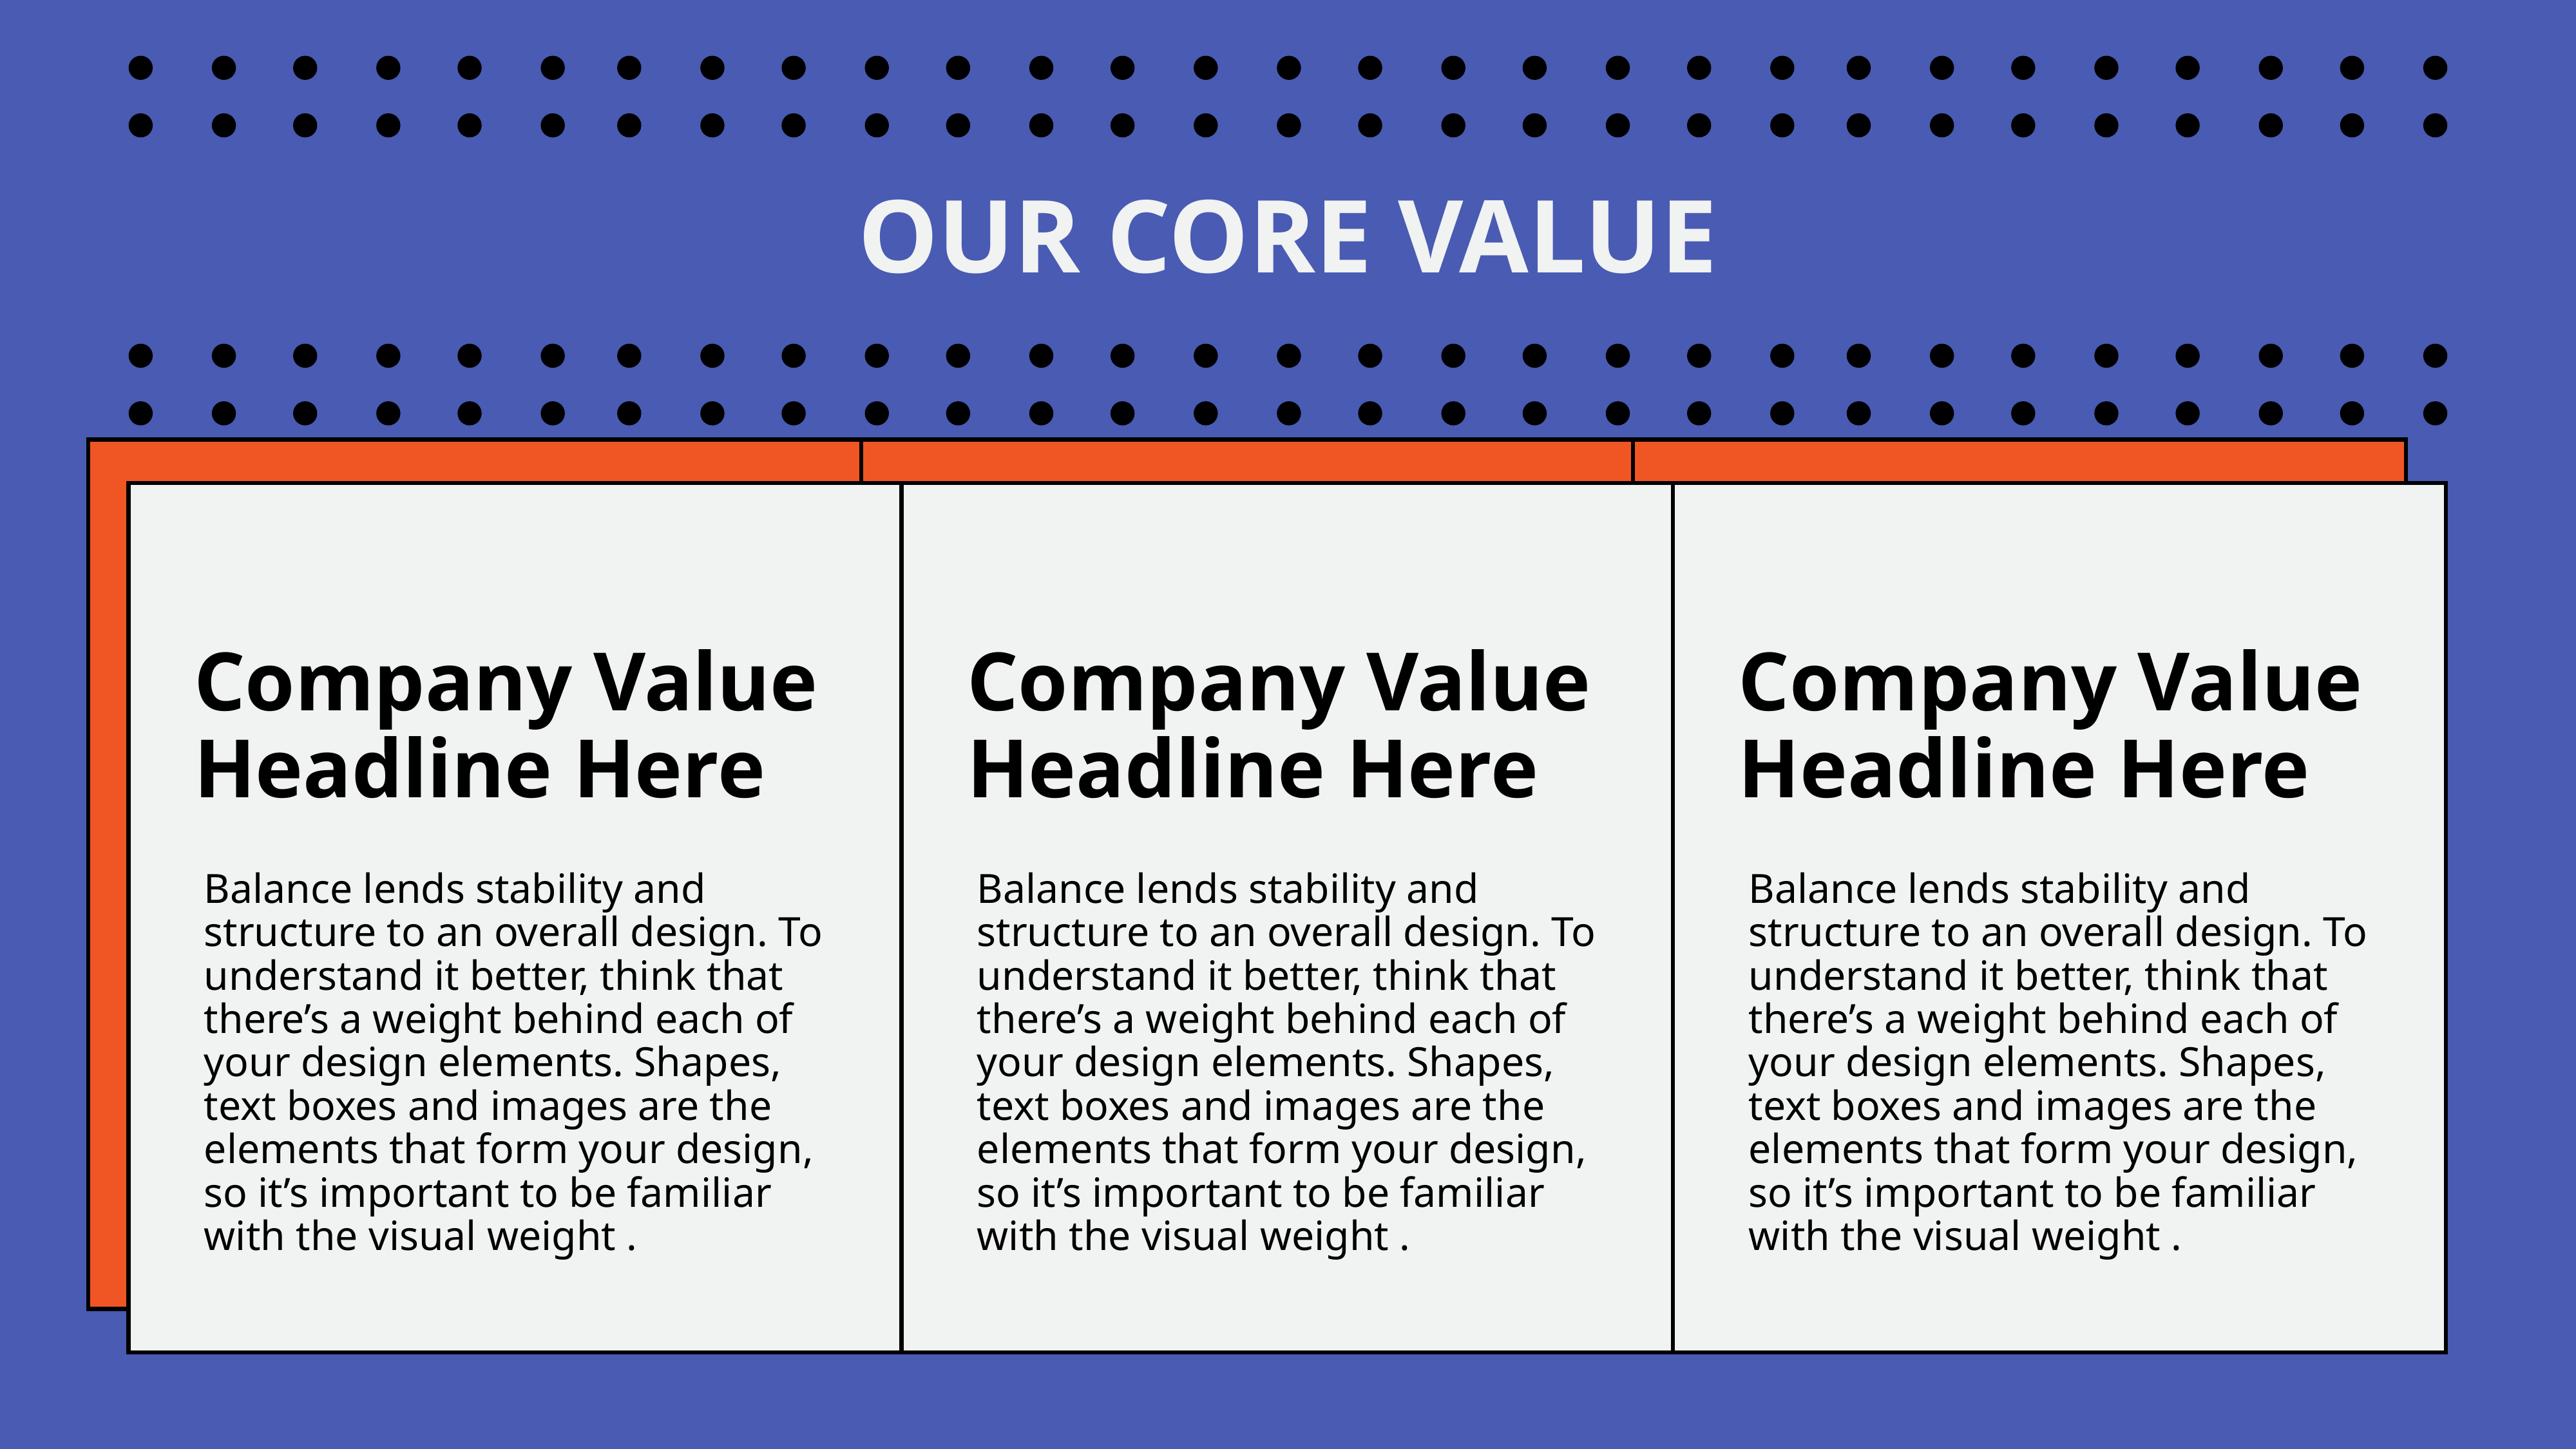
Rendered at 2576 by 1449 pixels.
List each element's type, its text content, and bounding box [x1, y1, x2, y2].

list Company Value Headline Here [957, 636, 1602, 817]
list Company Value Headline Here [1729, 636, 2374, 817]
list Balance lends stability and structure to an overall design. To understand it better, think that there’s a weight behind each of your design elements. Shapes, text boxes and images are the elements that form your design, so it’s important to be familiar with the visual weight . [968, 863, 1612, 1269]
list Company Value Headline Here [184, 636, 829, 817]
list Balance lends stability and structure to an overall design. To understand it better, think that there’s a weight behind each of your design elements. Shapes, text boxes and images are the elements that form your design, so it’s important to be familiar with the visual weight . [1739, 863, 2384, 1269]
list Balance lends stability and structure to an overall design. To understand it better, think that there’s a weight behind each of your design elements. Shapes, text boxes and images are the elements that form your design, so it’s important to be familiar with the visual weight . [195, 863, 839, 1269]
list OUR CORE VALUE [394, 180, 2182, 306]
